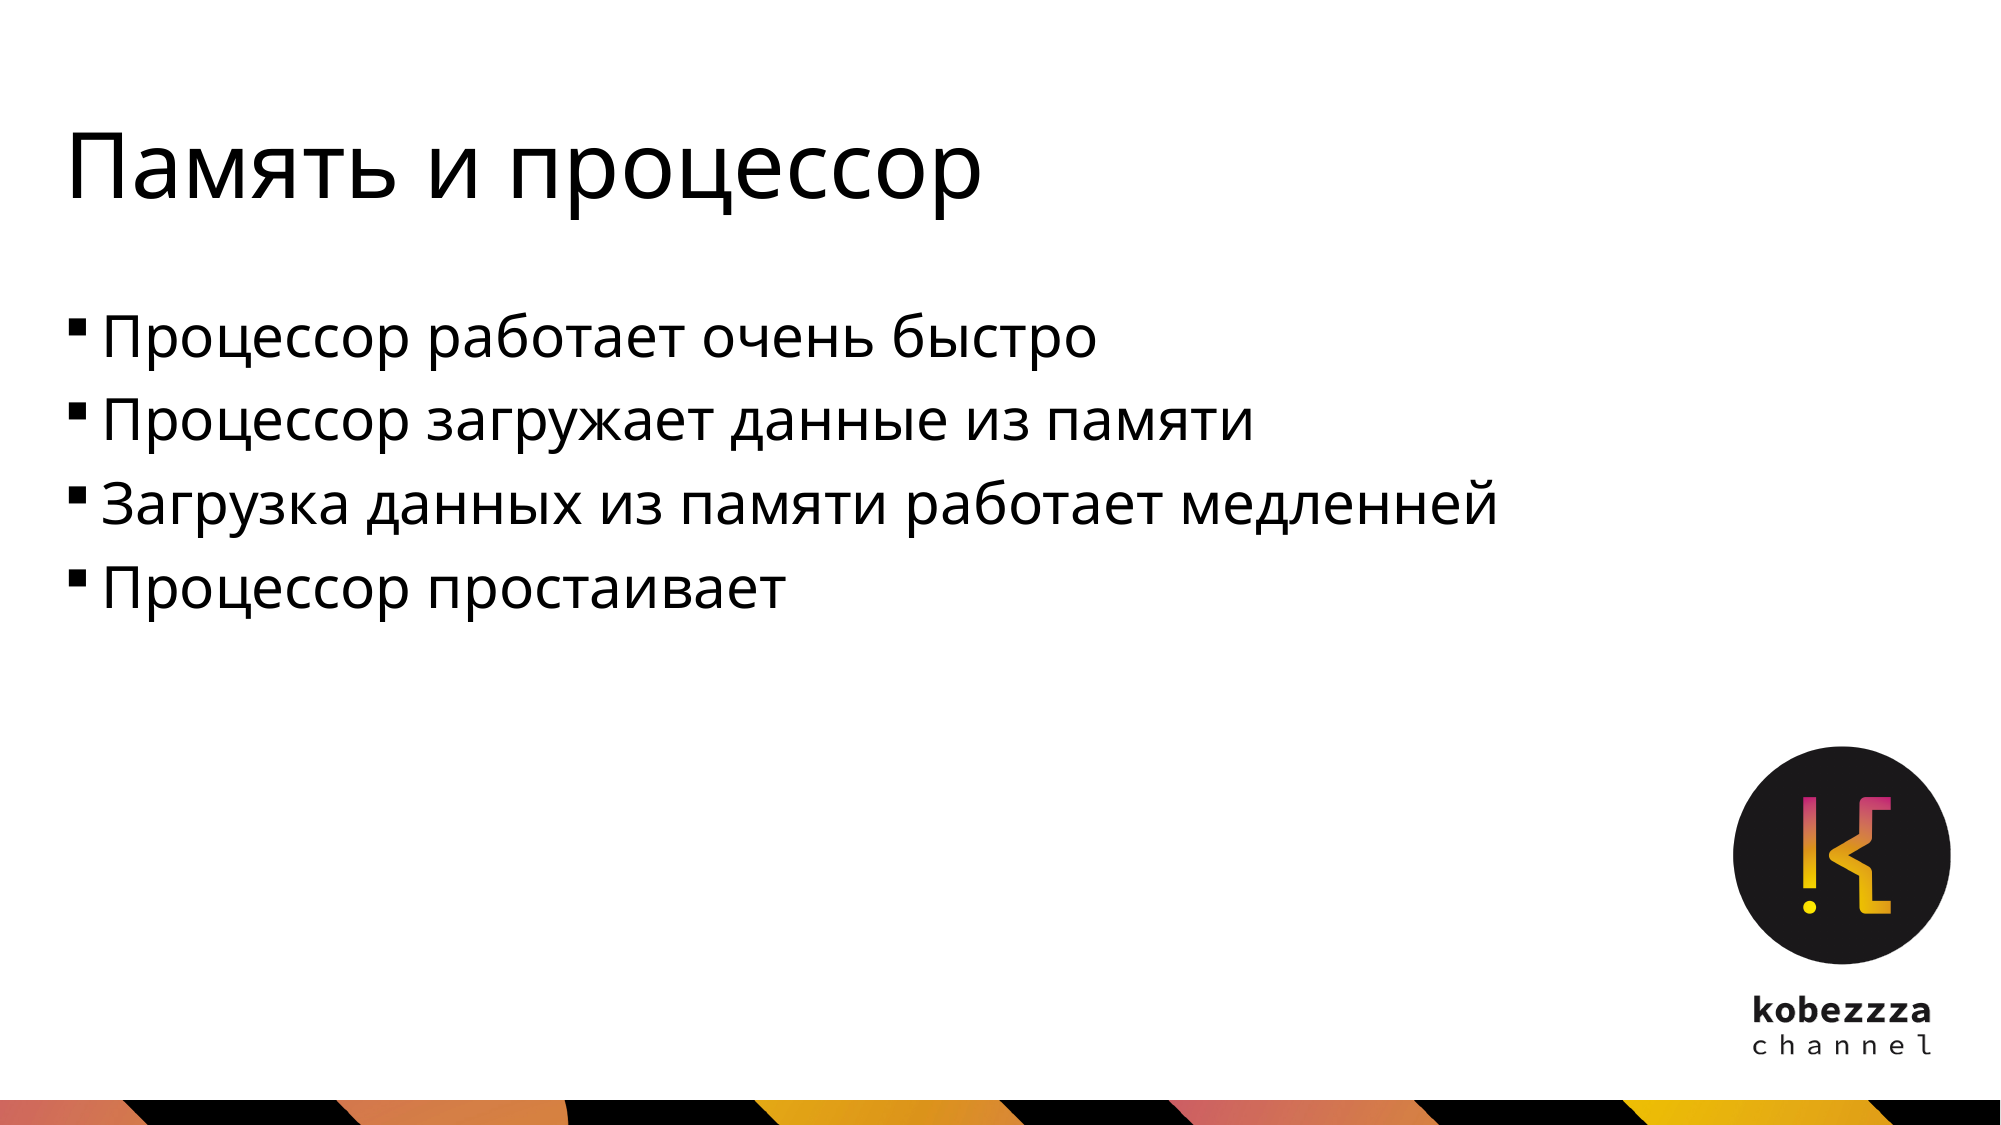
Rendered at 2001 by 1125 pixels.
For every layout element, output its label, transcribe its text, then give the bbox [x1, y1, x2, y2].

picture [0, 0, 2001, 1125]
title Память и процессор [49, 59, 1913, 278]
list Процессор работает очень быстро Процессор загружает данные из памяти Загрузка данных из памяти работает медленней Процессор простаивает [49, 299, 1695, 1014]
